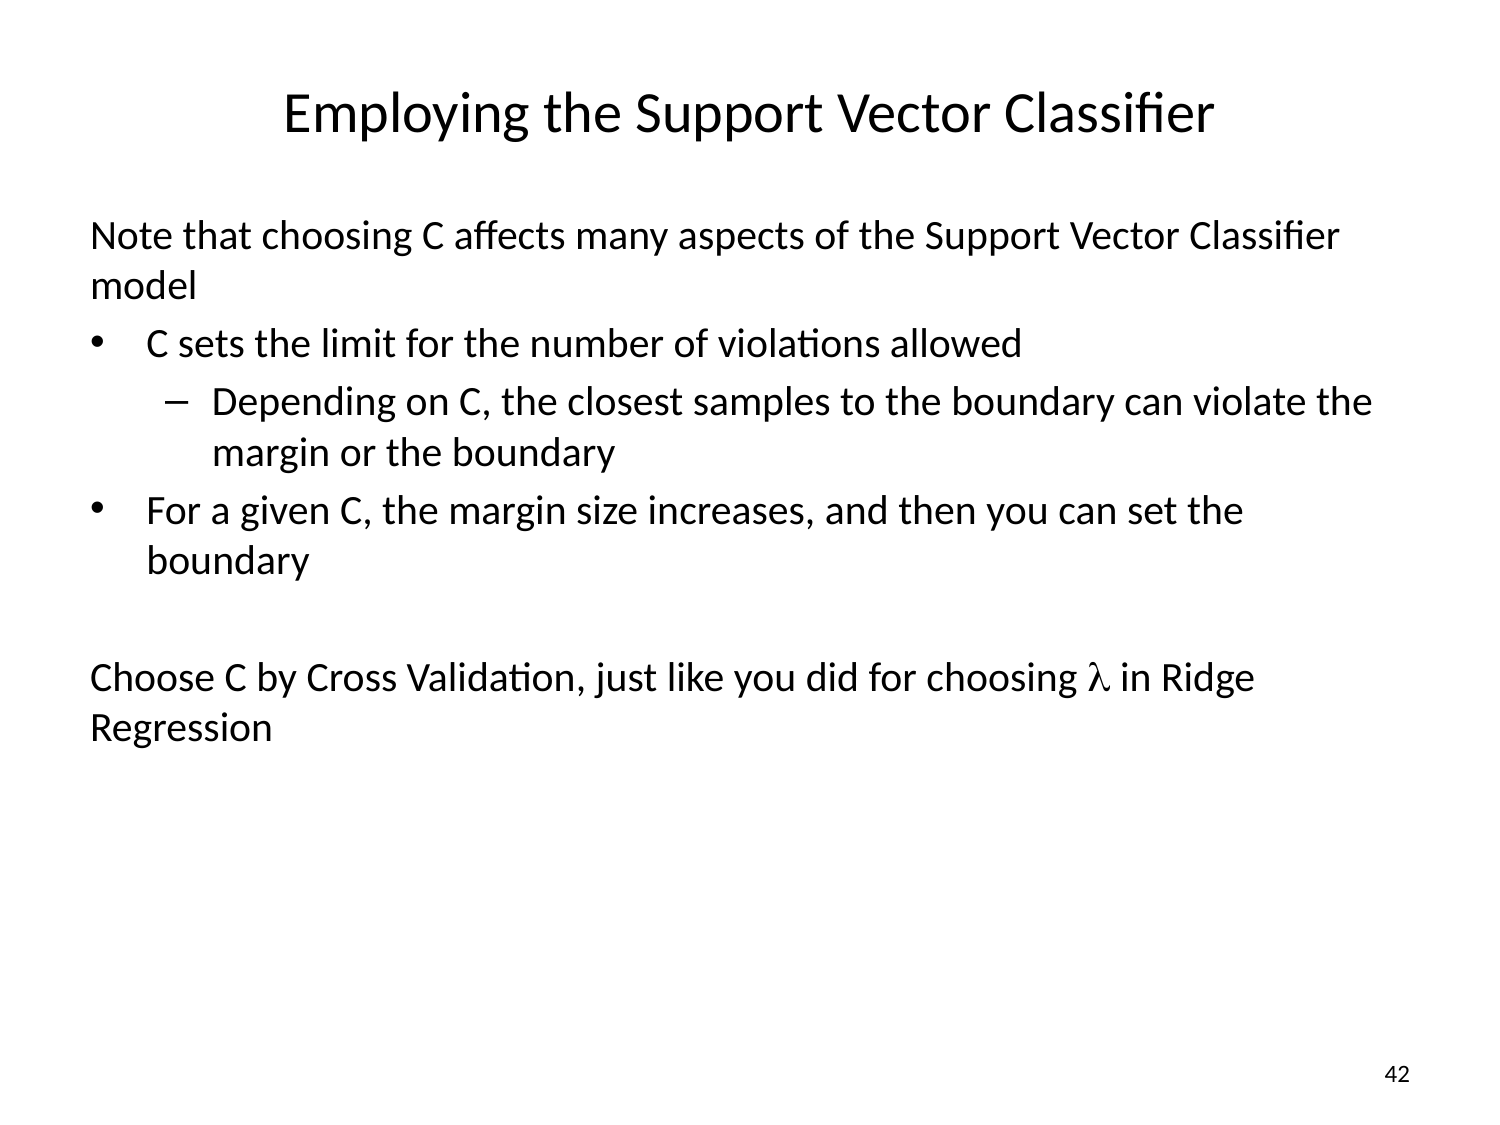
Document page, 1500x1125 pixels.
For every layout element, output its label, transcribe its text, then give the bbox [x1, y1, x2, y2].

list Note that choosing C affects many aspects of the Support Vector Classifier model C sets the limit for the number of violations allowed Depending on C, the closest samples to the boundary can violate the margin or the boundary For a given C, the margin size increases, and then you can set the boundary Choose C by Cross Validation, just like you did for choosing l in Ridge Regression [75, 200, 1425, 1005]
title Employing the Support Vector Classifier [75, 62, 1425, 155]
slide_number 42 [1074, 1042, 1425, 1103]
